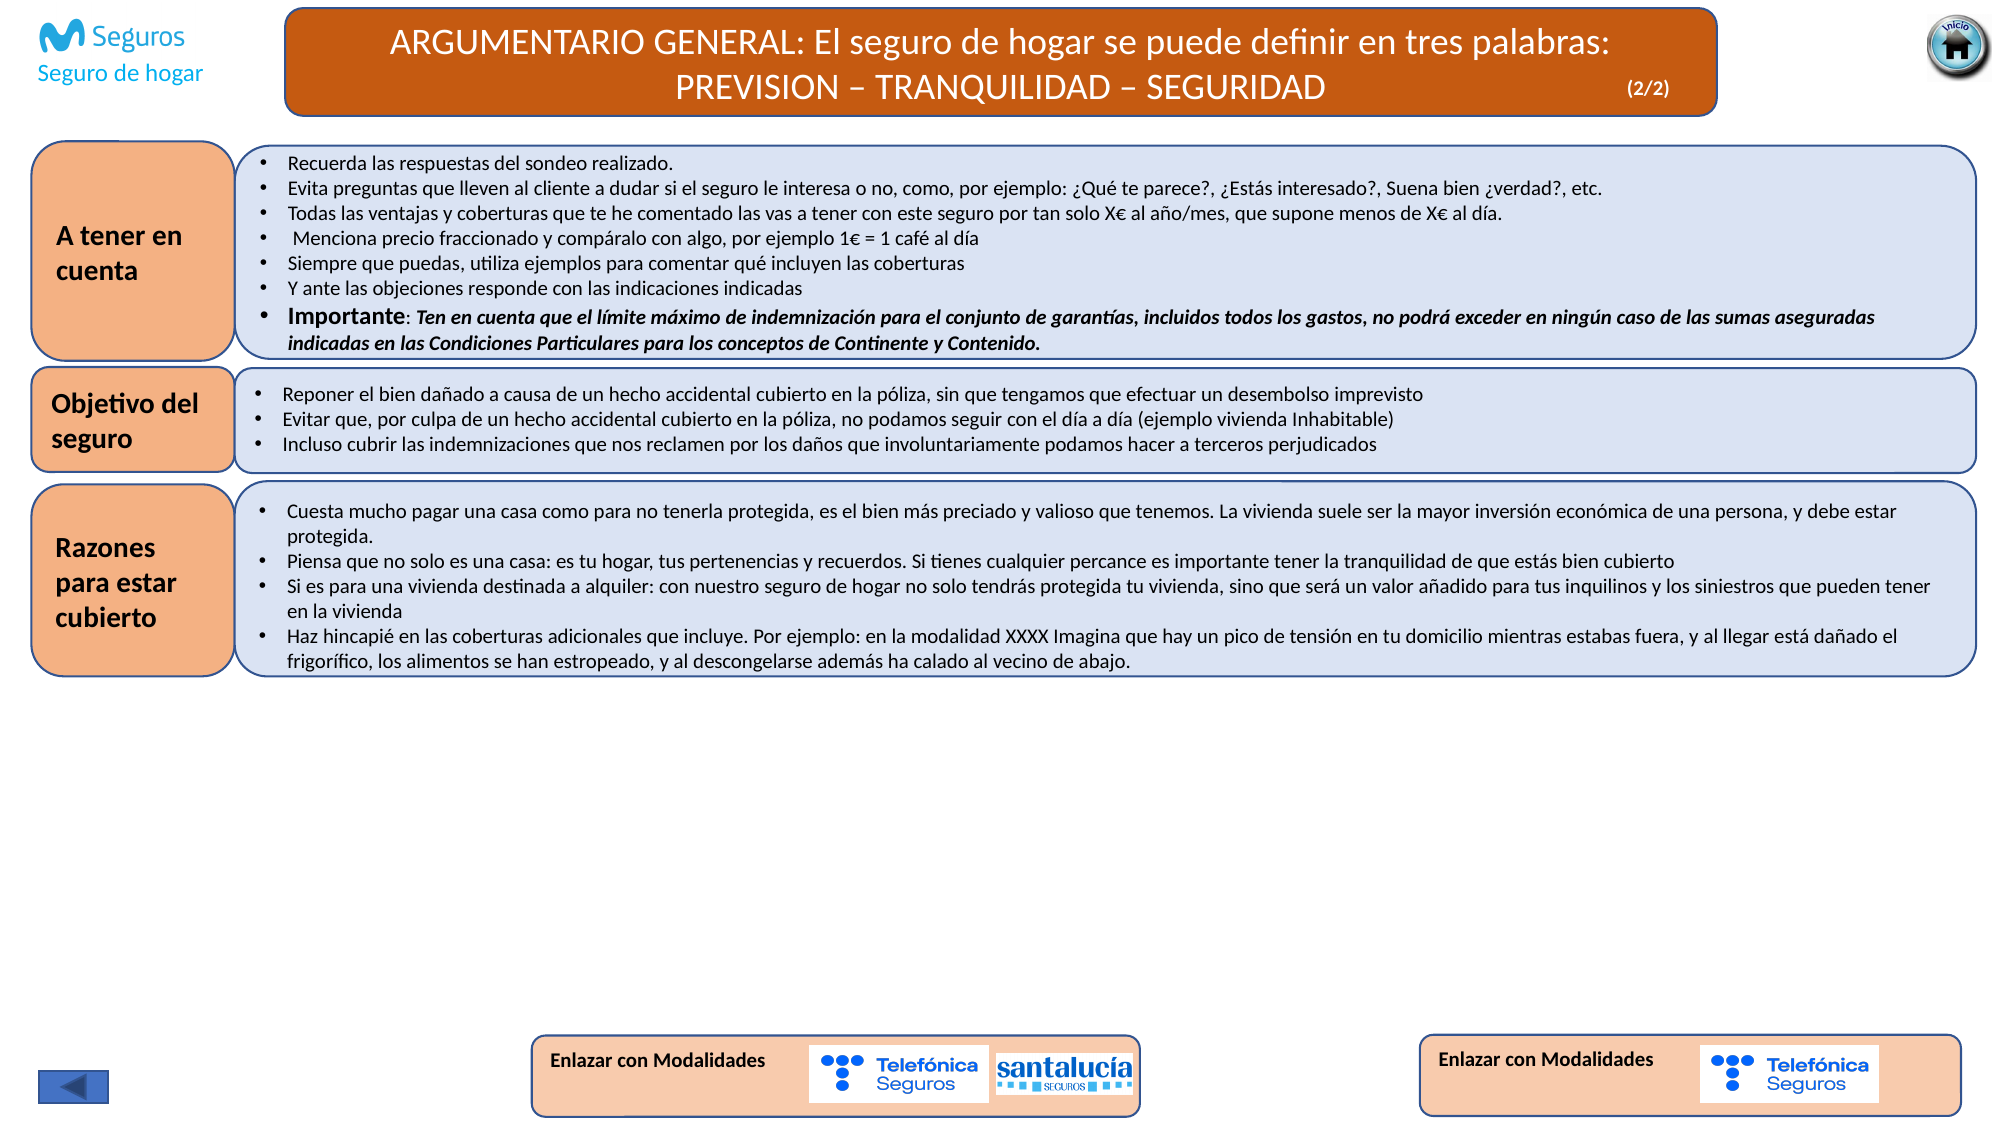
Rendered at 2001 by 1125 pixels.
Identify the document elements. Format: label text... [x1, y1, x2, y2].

picture [22, 2, 196, 66]
text_box (2/2) [1612, 67, 1685, 107]
text_box Seguro de hogar [22, 46, 219, 94]
picture [1927, 14, 1992, 82]
text_box Cuesta mucho pagar una casa como para no tenerla protegida, es el bien más preciado y valioso que tenemos. La vivienda suele ser la mayor inversión económica de una persona, y debe estar protegida. Piensa que no solo es una casa: es tu hogar, tus pertenencias y recuerdos. Si tienes cualquier percance es importante tener la tranquilidad de que estás bien cubierto Si es para una vivienda destinada a alquiler: con nuestro seguro de hogar no solo tendrás protegida tu vivienda, sino que será un valor añadido para tus inquilinos y los siniestros que pueden tener en la vivienda Haz hincapié en las coberturas adicionales que incluye. Por ejemplo: en la modalidad XXXX Imagina que hay un pico de tensión en tu domicilio mientras estabas fuera, y al llegar está dañado el frigorífico, los alimentos se han estropeado, y al descongelarse además ha calado al vecino de abajo. [233, 480, 1978, 678]
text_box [531, 1035, 1140, 1117]
text_box Enlazar con Modalidades [1418, 1033, 1963, 1118]
text_box Objetivo del seguro [30, 365, 235, 474]
text_box Reponer el bien dañado a causa de un hecho accidental cubierto en la póliza, sin que tengamos que efectuar un desembolso imprevisto Evitar que, por culpa de un hecho accidental cubierto en la póliza, no podamos seguir con el día a día (ejemplo vivienda Inhabitable) Incluso cubrir las indemnizaciones que nos reclamen por los daños que involuntariamente podamos hacer a terceros perjudicados [233, 367, 1978, 475]
picture [809, 1045, 989, 1103]
text_box [38, 1070, 109, 1104]
text_box ARGUMENTARIO GENERAL: El seguro de hogar se puede definir en tres palabras: PREVISION – TRANQUILIDAD – SEGURIDAD [284, 7, 1718, 117]
picture [1699, 1044, 1880, 1103]
text_box Recuerda las respuestas del sondeo realizado. Evita preguntas que lleven al cliente a dudar si el seguro le interesa o no, como, por ejemplo: ¿Qué te parece?, ¿Estás interesado?, Suena bien ¿verdad?, etc. Todas las ventajas y coberturas que te he comentado las vas a tener con este seguro por tan solo X€ al año/mes, que supone menos de X€ al día. Menciona precio fraccionado y compáralo con algo, por ejemplo 1€ = 1 café al día Siempre que puedas, utiliza ejemplos para comentar qué incluyen las coberturas Y ante las objeciones responde con las indicaciones indicadas Importante: Ten en cuenta que el límite máximo de indemnización para el conjunto de garantías, incluidos todos los gastos, no podrá exceder en ningún caso de las sumas aseguradas indicadas en las Condiciones Particulares para los conceptos de Continente y Contenido. [235, 144, 1978, 360]
text_box Razones para estar cubierto [30, 483, 235, 678]
text_box A tener en cuenta [30, 140, 236, 362]
